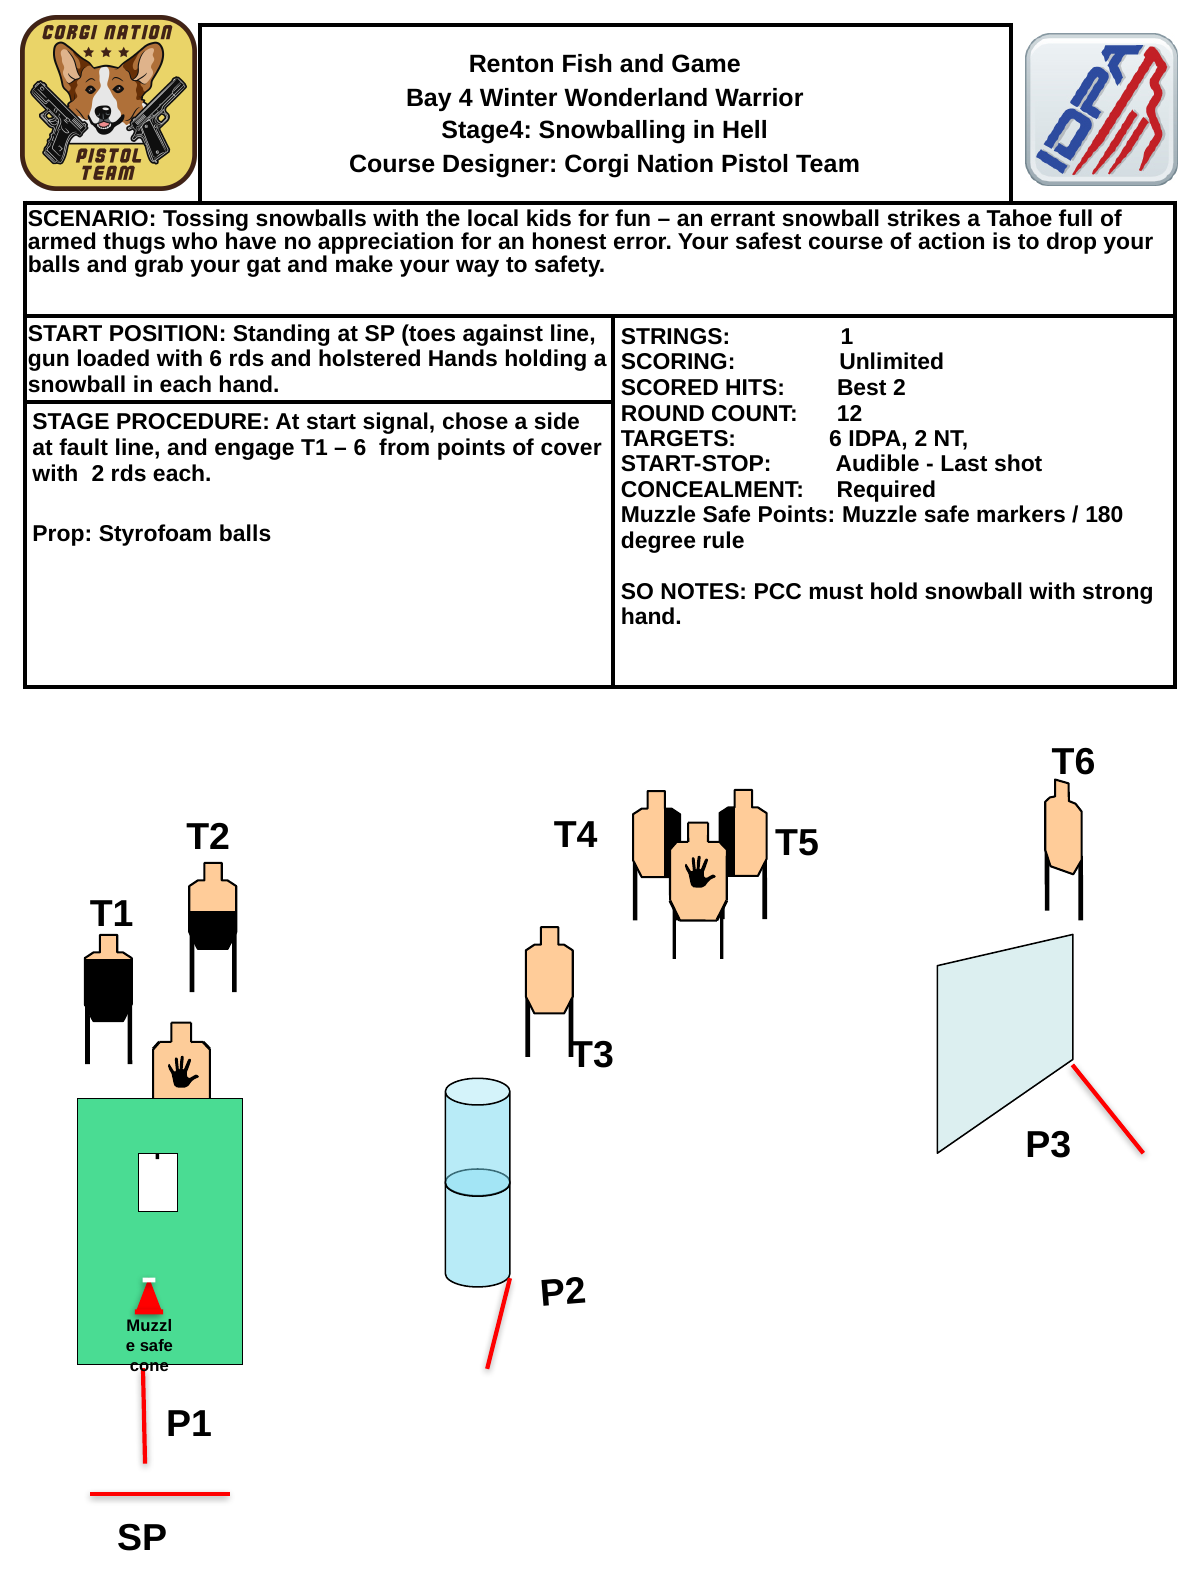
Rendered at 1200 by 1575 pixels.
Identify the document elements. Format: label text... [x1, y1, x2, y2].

table_cell STRINGS: 1 SCORING: Unlimited SCORED HITS: Best 2 ROUND COUNT: 12 TARGETS: 6 IDPA, 2 NT, START-STOP: Audible - Last shot CONCEALMENT: Required Muzzle Safe Points: Muzzle safe markers / 180 degree rule SO NOTES: PCC must hold snowball with strong hand. [615, 318, 1173, 685]
text_box T2 [171, 804, 260, 865]
table_cell STAGE PROCEDURE: At start signal, chose a side at fault line, and engage T1 – 6 from points of cover with 2 rds each. Prop: Styrofoam balls [27, 404, 611, 685]
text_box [632, 790, 681, 921]
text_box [525, 926, 574, 1058]
text_box T5 [773, 810, 848, 871]
text_box T6 [1036, 729, 1125, 790]
table_cell START POSITION: Standing at SP (toes against line, gun loaded with 6 rds and holstered Hands holding a snowball in each hand. [27, 318, 611, 400]
text_box T4 [539, 802, 627, 863]
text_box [109, 1277, 190, 1349]
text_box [1045, 779, 1082, 921]
text_box [77, 1098, 243, 1365]
table_cell SCENARIO: Tossing snowballs with the local kids for fun – an errant snowball strikes a Tahoe full of armed thugs who have no appreciation for an honest error. Your safest course of action is to drop your balls and grab your gat and make your way to safety. [27, 205, 1173, 314]
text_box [151, 1021, 212, 1160]
picture [19, 14, 197, 192]
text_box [1072, 1064, 1144, 1154]
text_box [84, 934, 133, 1065]
table_header Renton Fish and Game Bay 4 Winter Wonderland Warrior Stage4: Snowballing in Hell Course Designer: Corgi Nation Pistol Team [202, 27, 1009, 201]
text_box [719, 789, 767, 920]
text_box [668, 821, 729, 960]
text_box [188, 862, 237, 993]
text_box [142, 1367, 146, 1464]
text_box P3 [1010, 1112, 1099, 1173]
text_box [486, 1277, 511, 1370]
text_box P1 [151, 1391, 239, 1451]
text_box [937, 934, 1073, 1154]
text_box T3 [555, 1022, 643, 1083]
text_box SP [102, 1505, 235, 1566]
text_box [445, 1078, 511, 1288]
text_box T1 [74, 881, 163, 941]
text_box P2 [522, 1253, 643, 1323]
table_header [25, 197, 198, 201]
picture [1024, 32, 1179, 187]
table_header [1013, 25, 1175, 201]
